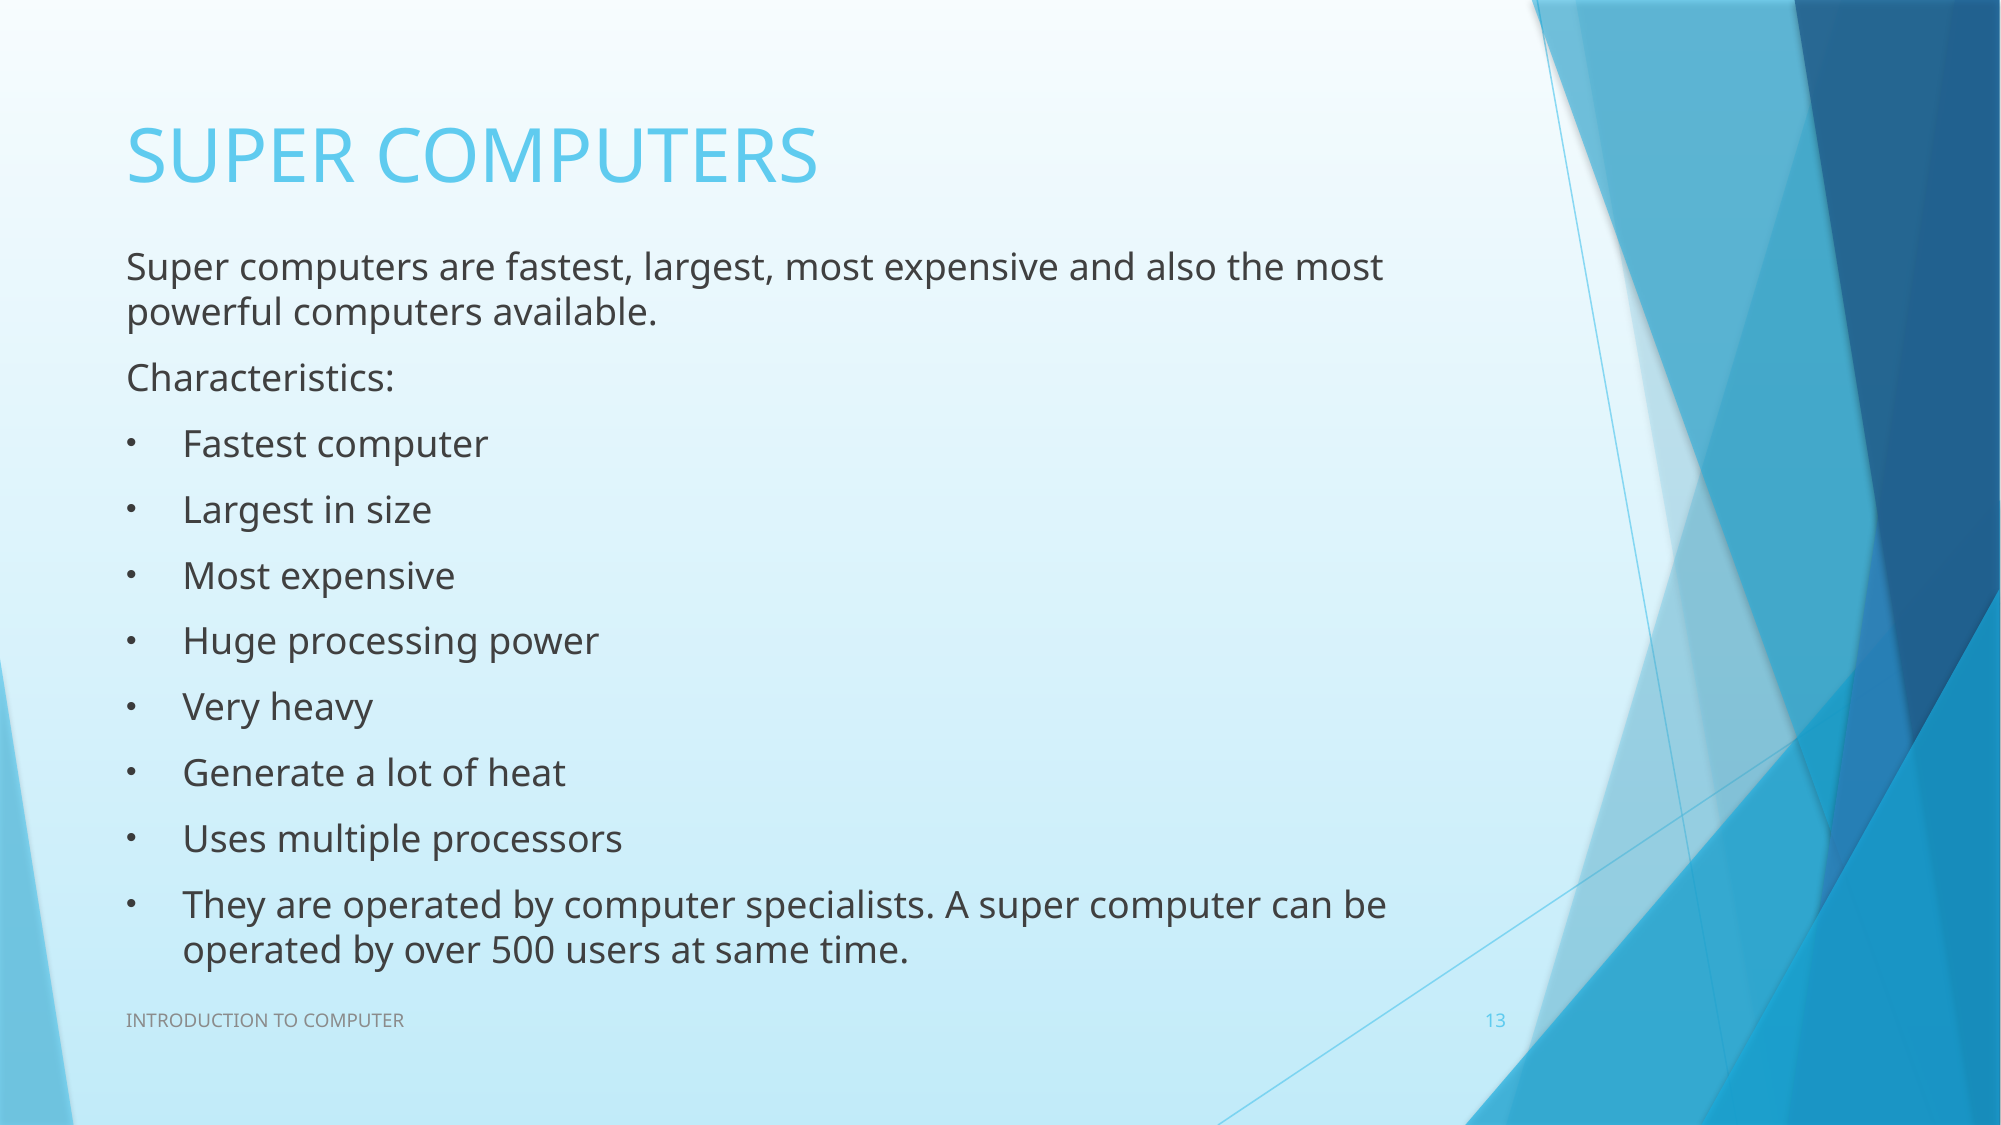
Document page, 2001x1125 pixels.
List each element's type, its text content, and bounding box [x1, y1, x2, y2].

footer INTRODUCTION TO COMPUTER [111, 991, 1145, 1051]
title SUPER COMPUTERS [111, 99, 1522, 235]
slide_number 13 [1409, 991, 1522, 1051]
list Super computers are fastest, largest, most expensive and also the most powerful computers available. Characteristics: Fastest computer Largest in size Most expensive Huge processing power Very heavy Generate a lot of heat Uses multiple processors They are operated by computer specialists. A super computer can be operated by over 500 users at same time. [111, 235, 1522, 991]
